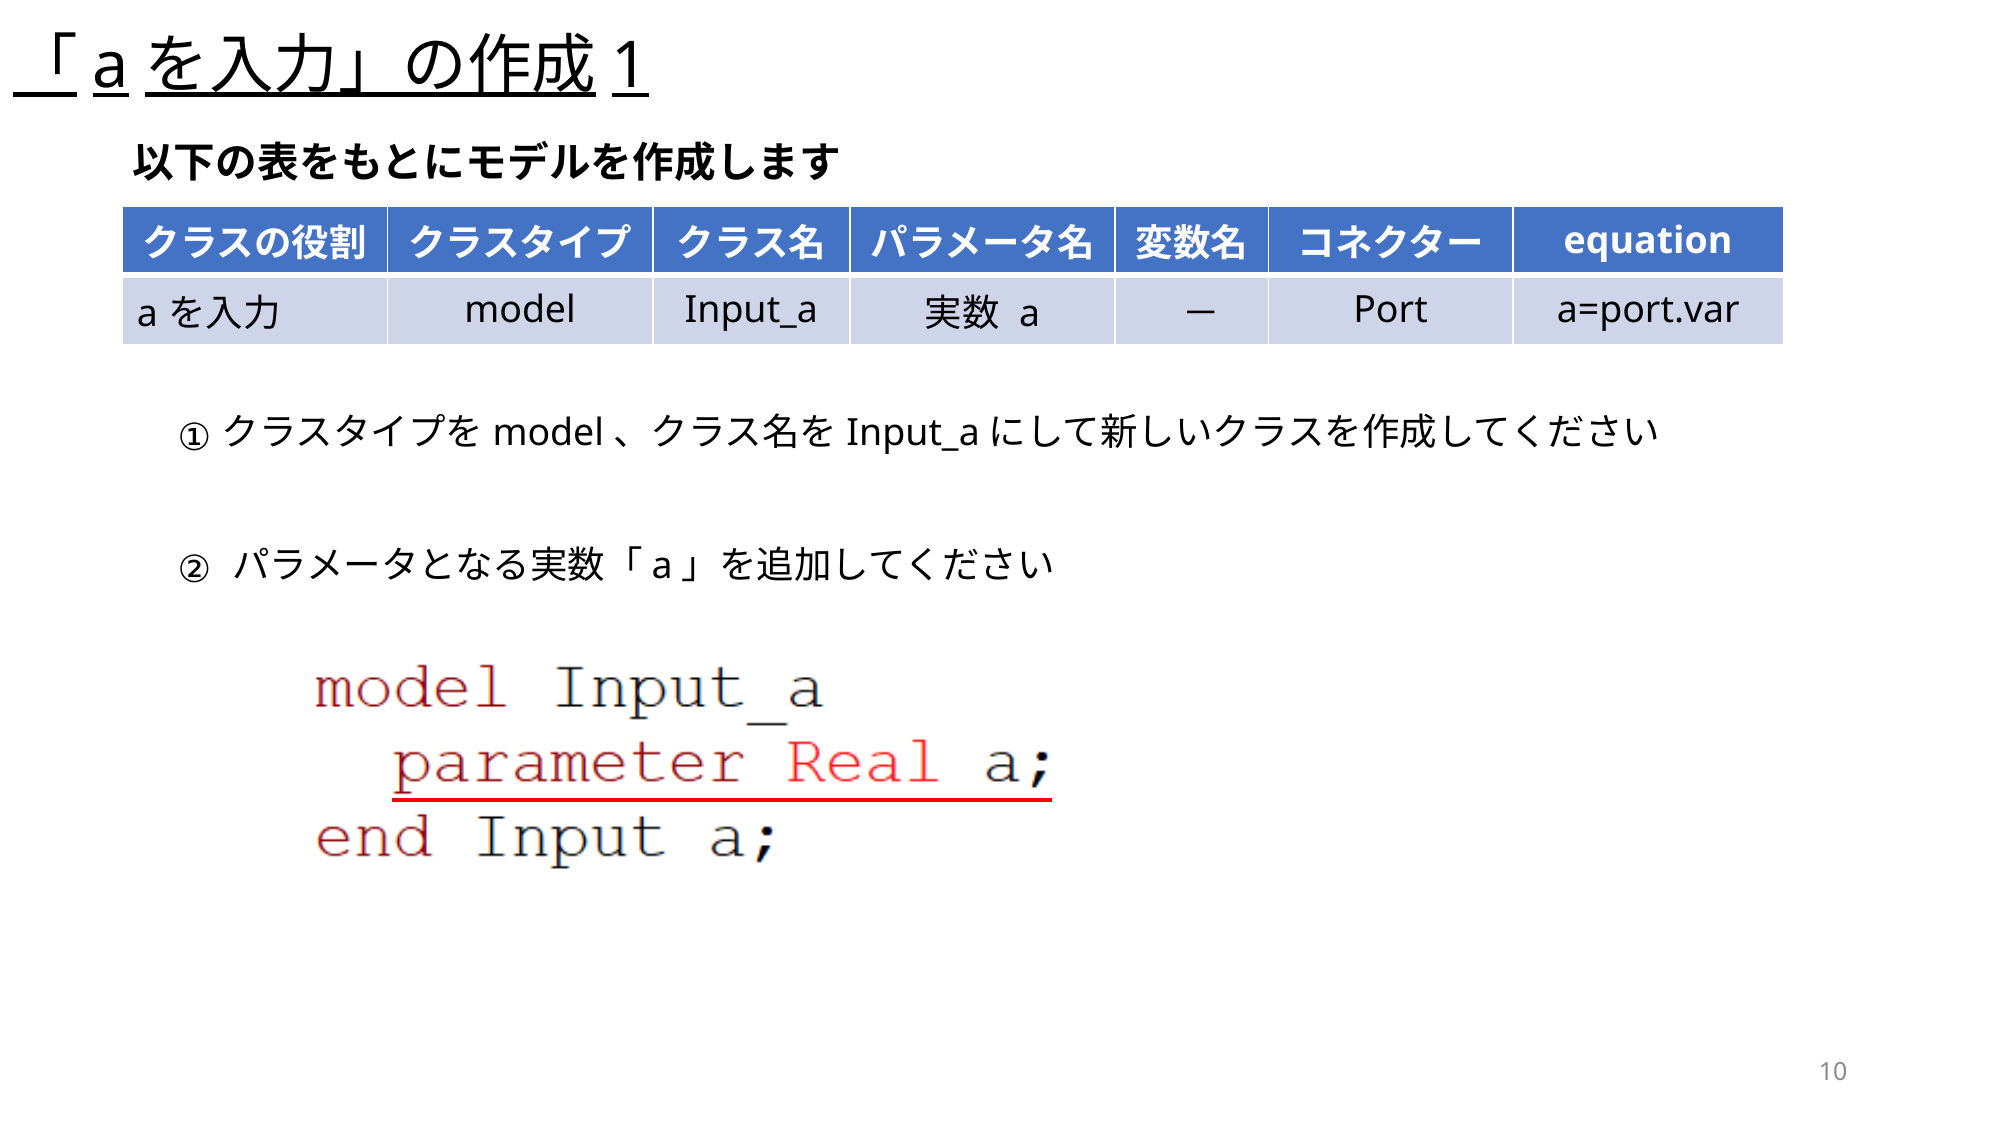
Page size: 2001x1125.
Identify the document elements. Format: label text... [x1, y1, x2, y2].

table_header 変数名 [1116, 207, 1268, 272]
table_cell Port [1269, 278, 1512, 344]
table_cell model [388, 278, 652, 344]
table_header クラス名 [654, 207, 849, 272]
table_header クラスの役割 [123, 207, 387, 272]
table_header パラメータ名 [851, 207, 1114, 272]
slide_number 10 [1412, 1042, 1863, 1103]
text_box 以下の表をもとにモデルを作成します [117, 128, 857, 194]
table_cell Input_a [654, 278, 849, 344]
text_box 「aを入力」の作成1 [4, 14, 657, 109]
table_header クラスタイプ [388, 207, 652, 272]
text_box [160, 401, 1662, 466]
table_cell － [1116, 278, 1268, 344]
table_cell aを入力 [123, 278, 387, 344]
table_header コネクター [1269, 207, 1512, 272]
table_cell a=port.var [1514, 278, 1783, 344]
table_cell 実数 a [851, 278, 1114, 344]
table_header equation [1514, 207, 1783, 272]
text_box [160, 533, 1067, 599]
picture [316, 649, 1122, 873]
